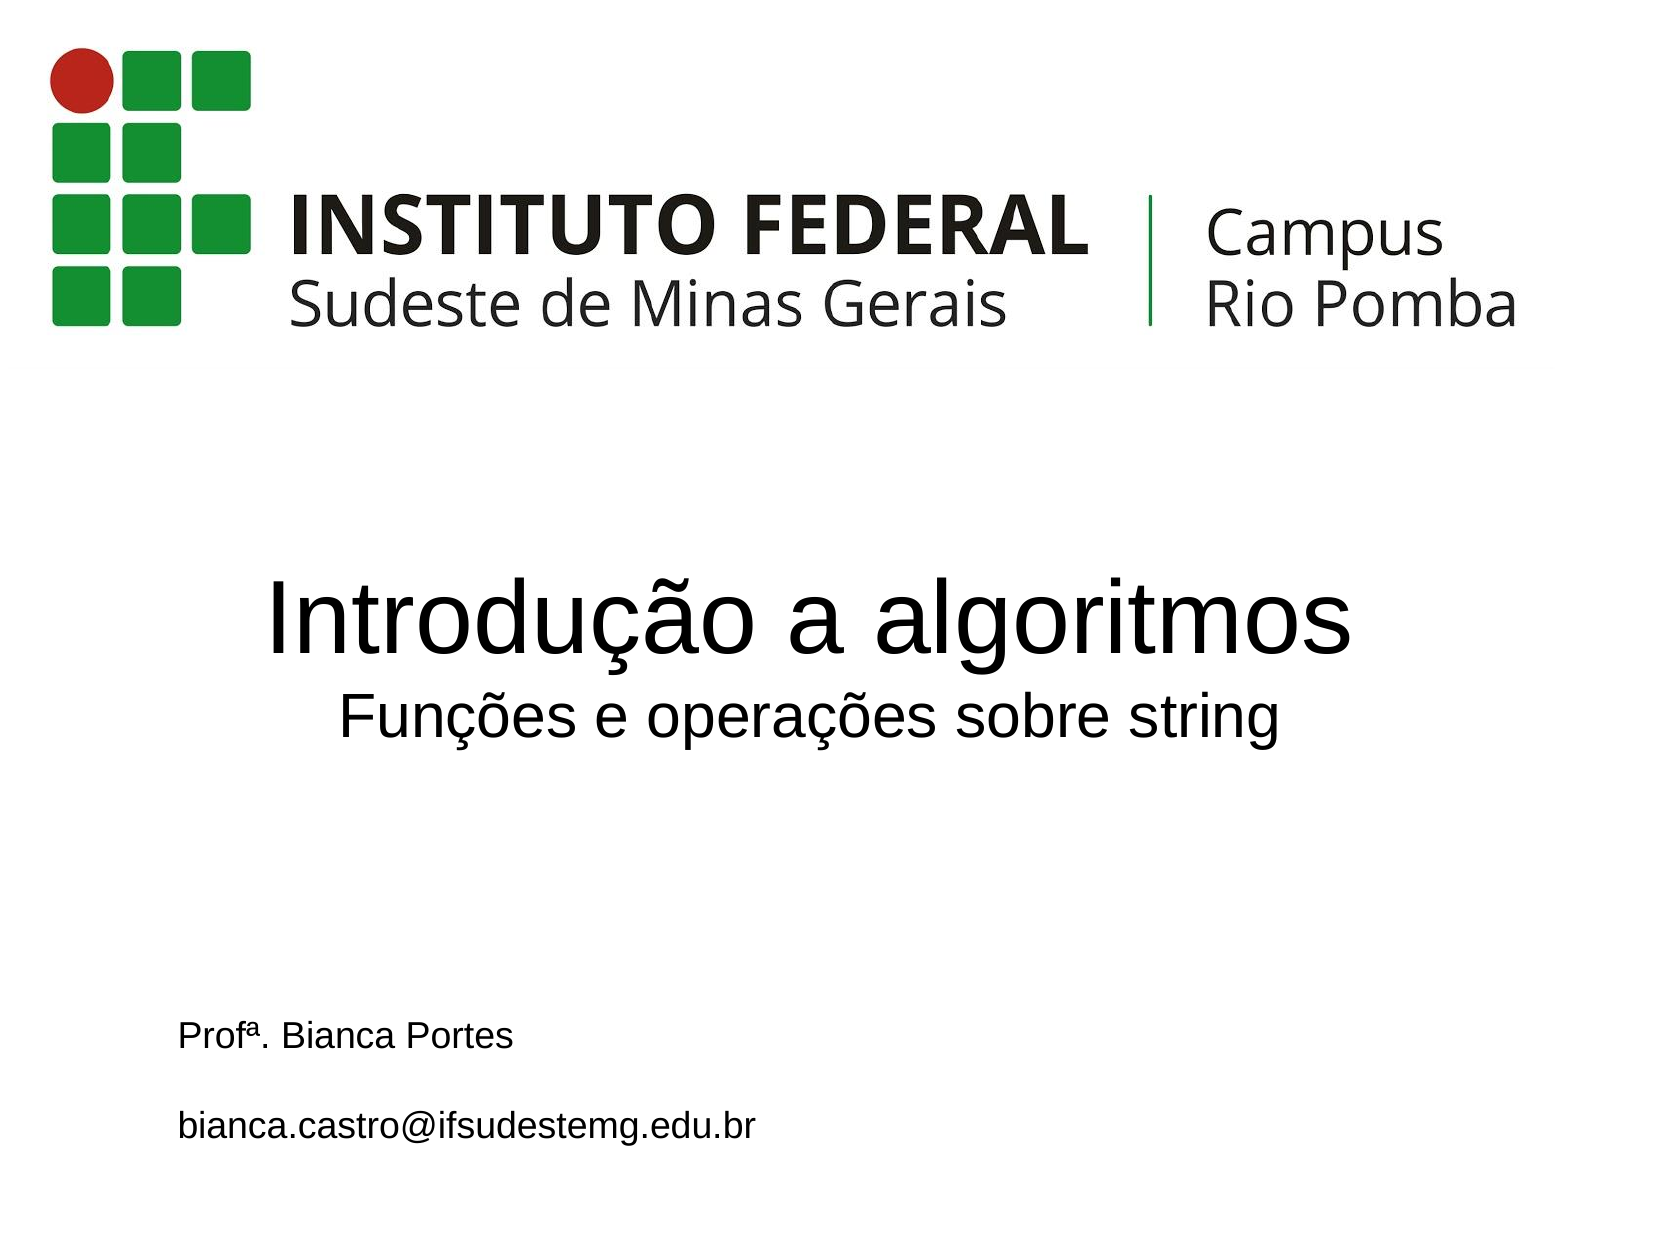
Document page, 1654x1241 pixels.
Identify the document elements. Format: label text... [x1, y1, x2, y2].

text_box Introdução a algoritmos Funções e operações sobre string [82, 380, 1538, 1010]
picture [0, 0, 1557, 369]
text_box Profª. Bianca Portes bianca.castro@ifsudestemg.edu.br [177, 974, 806, 1182]
